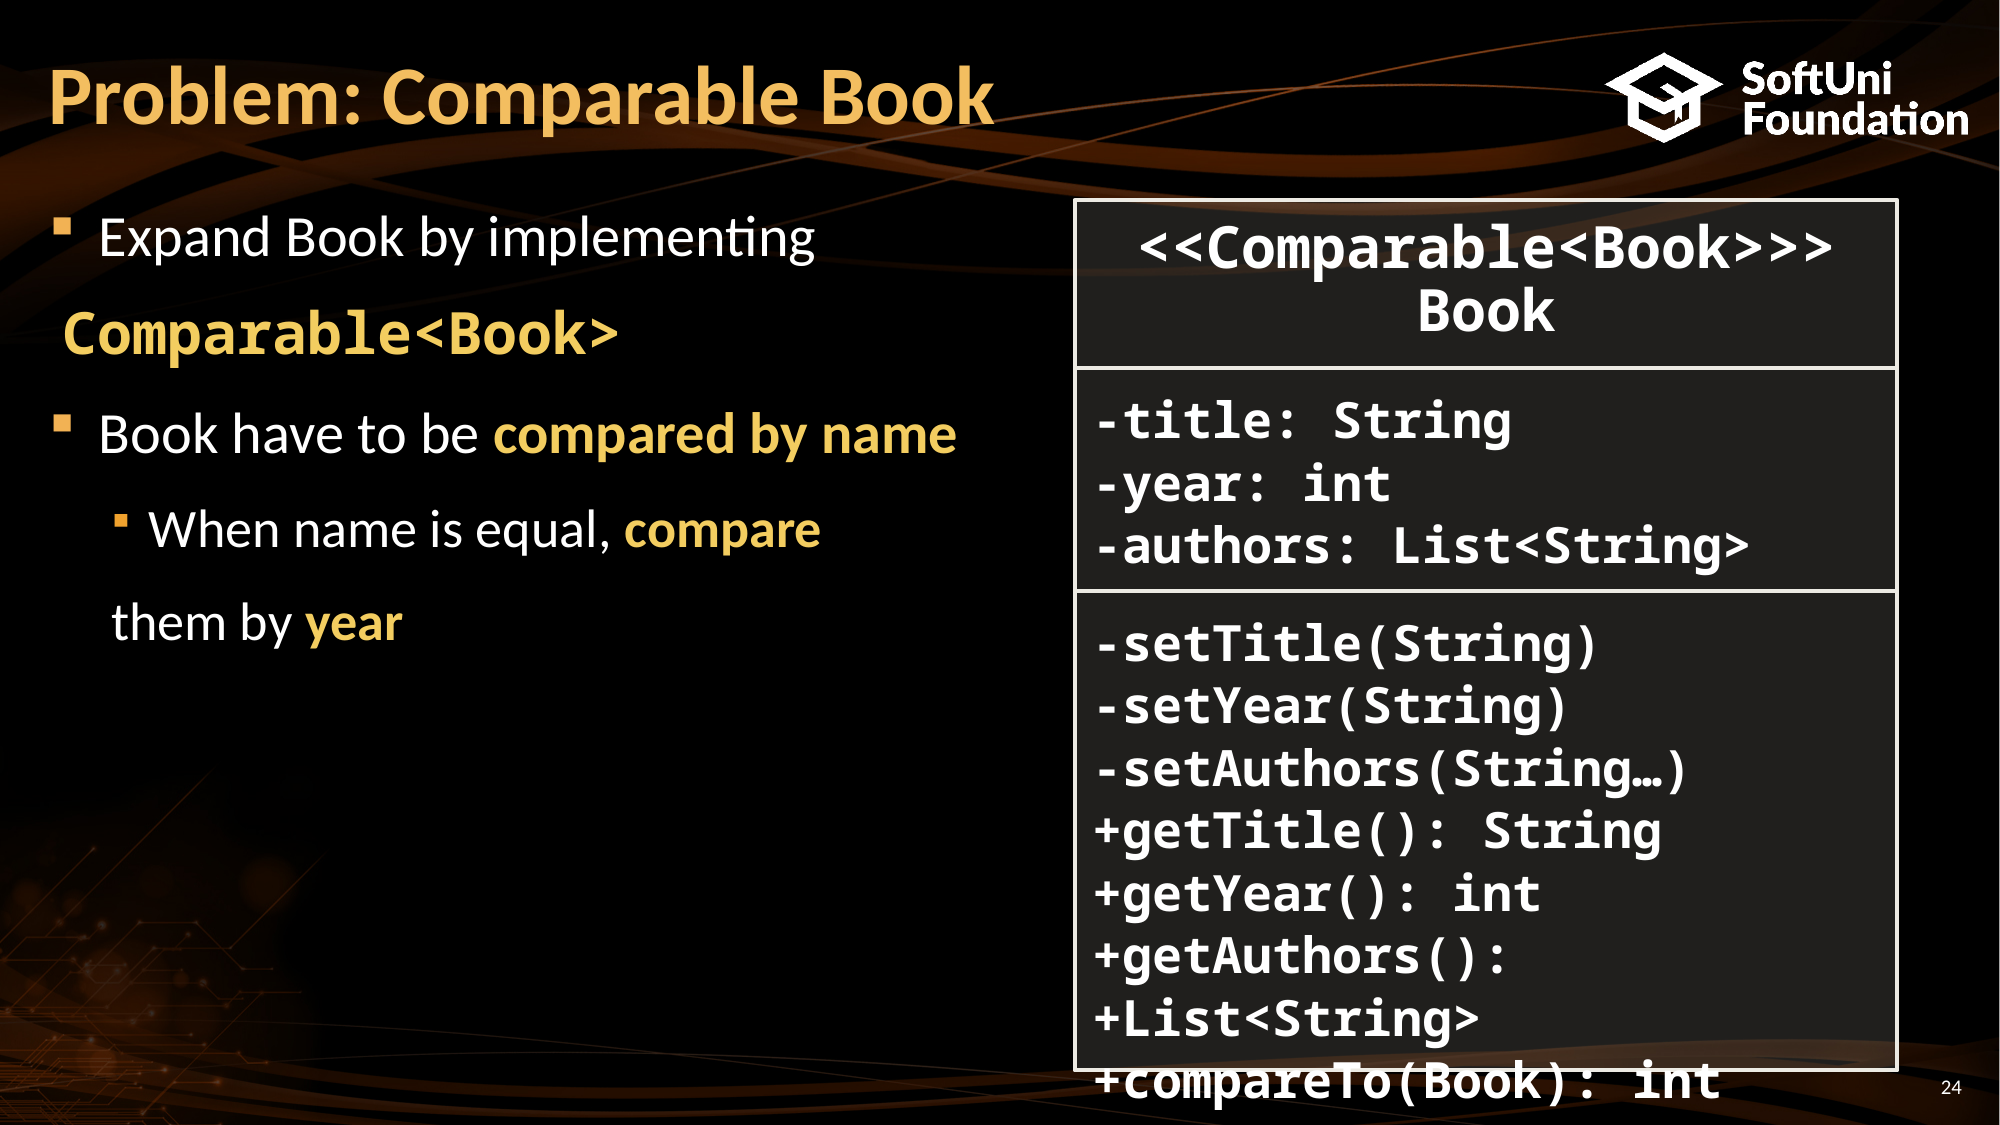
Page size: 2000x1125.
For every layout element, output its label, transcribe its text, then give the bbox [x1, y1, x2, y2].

title Problem: Comparable Book [30, 6, 1602, 189]
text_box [1074, 199, 1898, 1071]
list Expand Book by implementing Comparable<Book> Book have to be compared by name When name is equal, compare them by year [31, 188, 1968, 1103]
picture [0, 0, 2000, 1125]
